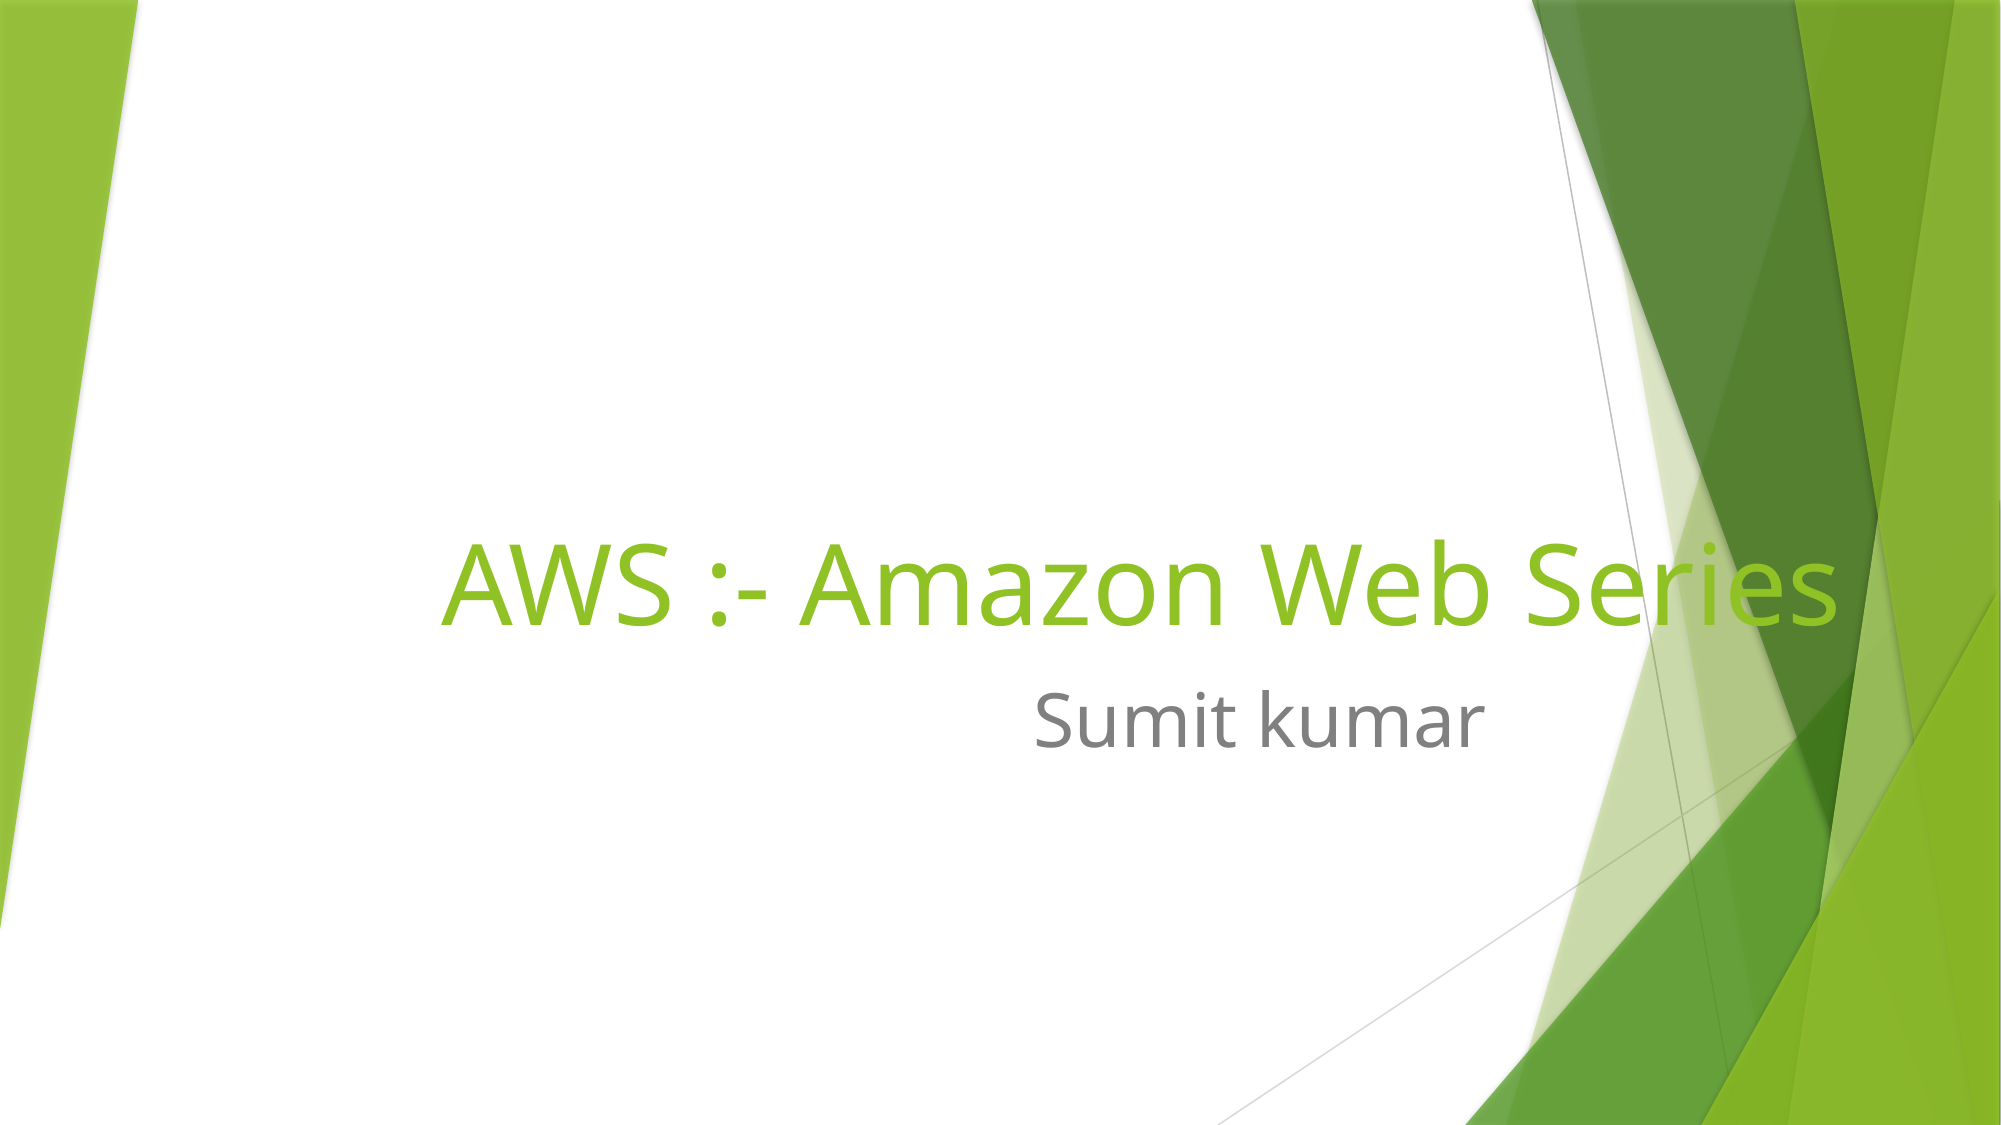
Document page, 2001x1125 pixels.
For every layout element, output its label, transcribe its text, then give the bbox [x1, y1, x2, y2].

title AWS :- Amazon Web Series [291, 226, 1887, 656]
subtitle Sumit kumar [247, 664, 1522, 845]
